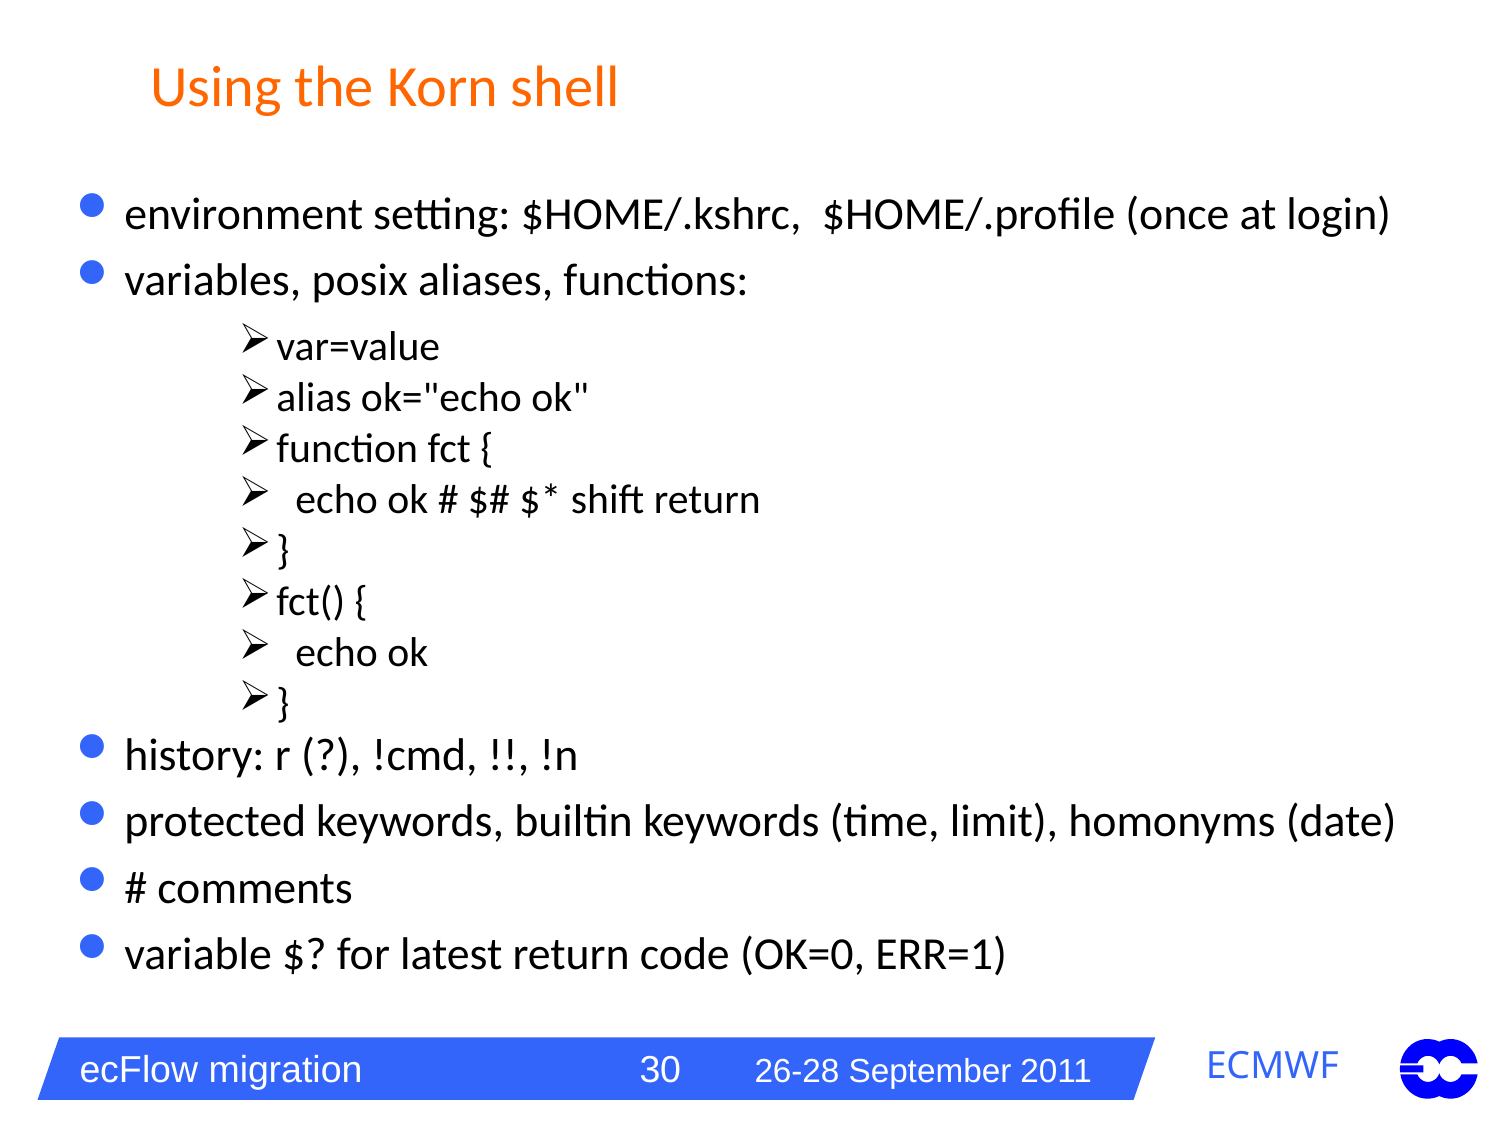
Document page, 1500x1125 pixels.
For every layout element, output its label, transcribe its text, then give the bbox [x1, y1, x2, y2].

title Using the Korn shell [135, 14, 1411, 162]
list environment setting: $HOME/.kshrc, $HOME/.profile (once at login) variables, posix aliases, functions: var=value alias ok="echo ok" function fct { echo ok # $# $* shift return } fct() { echo ok } history: r (?), !cmd, !!, !n protected keywords, builtin keywords (time, limit), homonyms (date) # comments variable $? for latest return code (OK=0, ERR=1) [76, 184, 1427, 1022]
